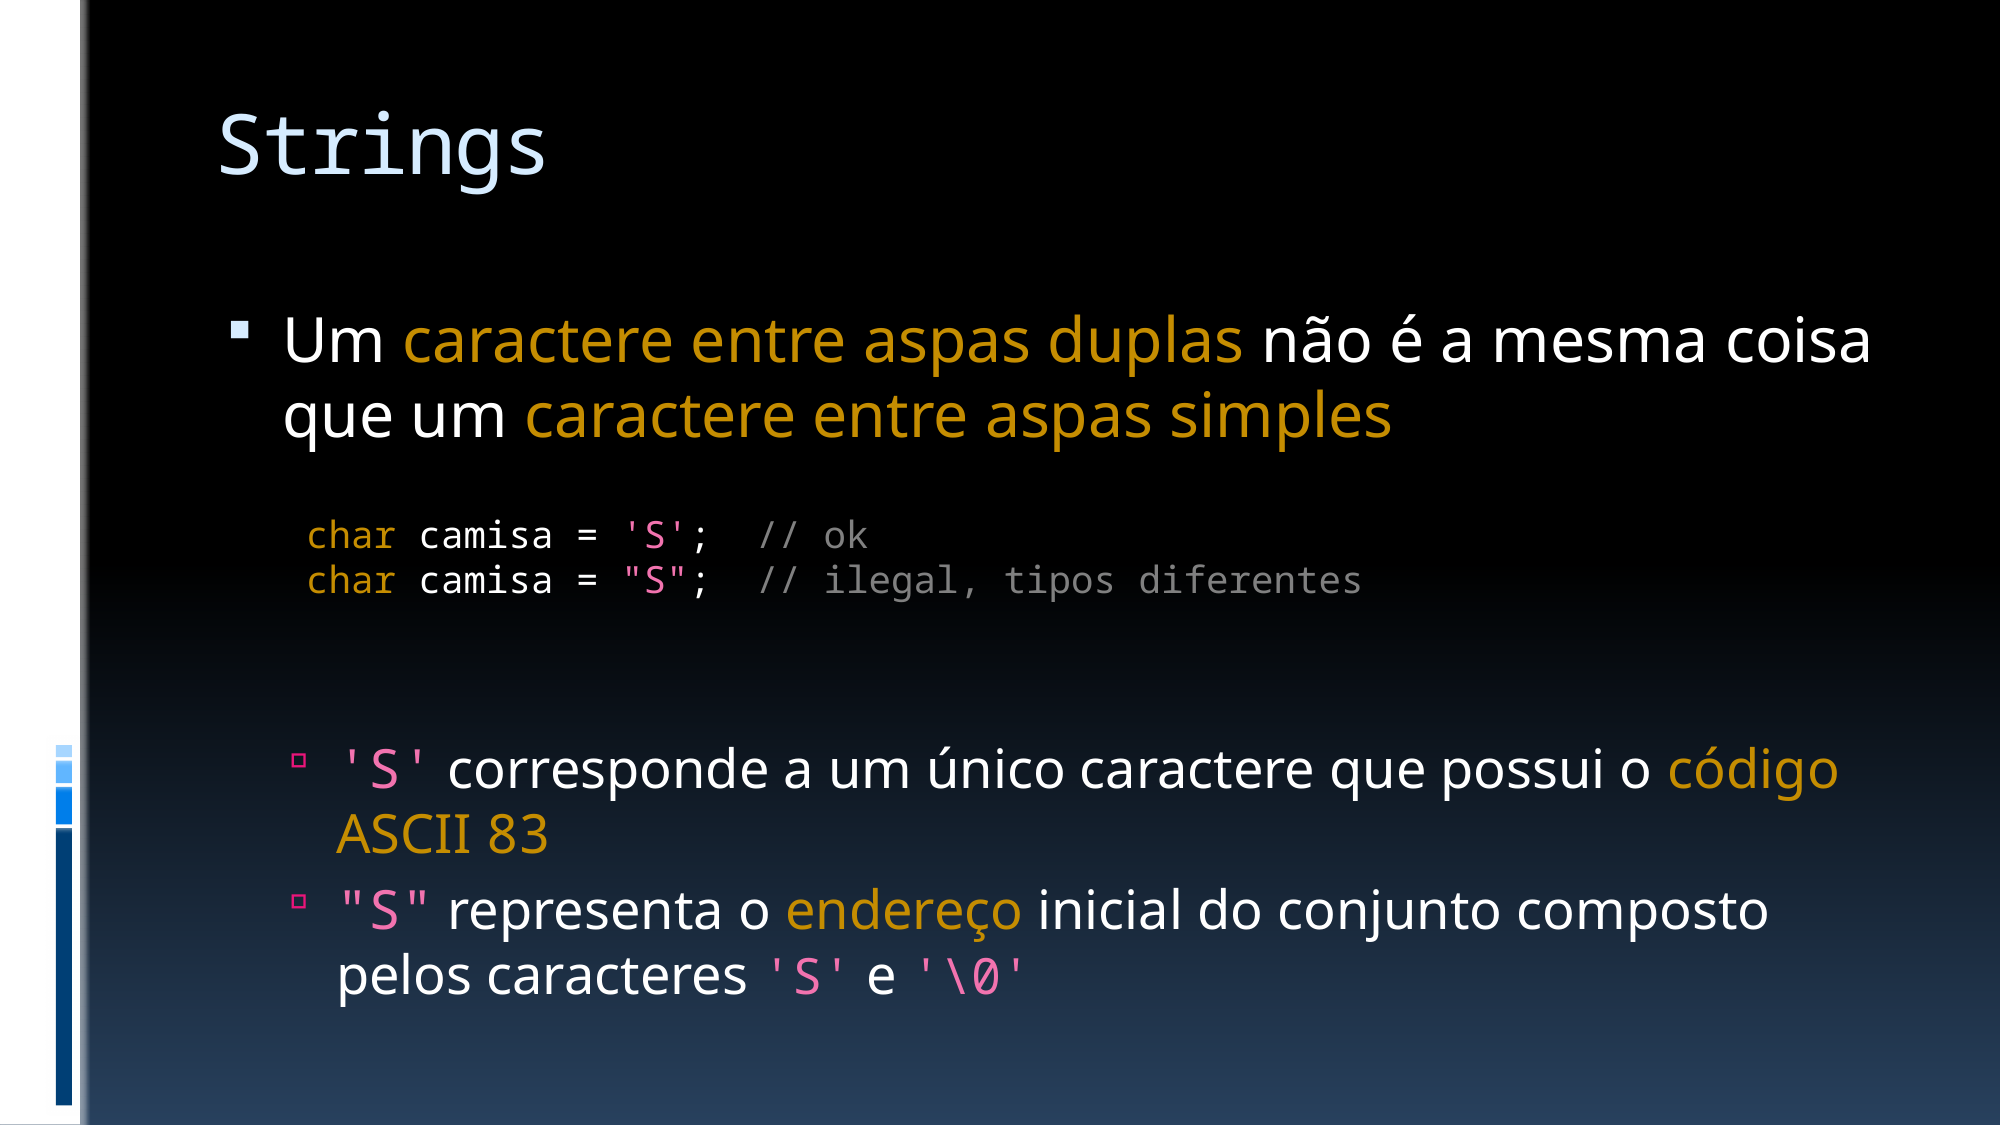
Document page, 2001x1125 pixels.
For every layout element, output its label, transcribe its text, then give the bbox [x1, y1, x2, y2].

list Um caractere entre aspas duplas não é a mesma coisa que um caractere entre aspas simples 'S' corresponde a um único caractere que possui o código ASCII 83 "S" representa o endereço inicial do conjunto composto pelos caracteres 'S' e '\0' [200, 292, 1900, 1043]
text_box char camisa = 'S'; // ok char camisa = "S"; // ilegal, tipos diferentes [291, 503, 1522, 609]
title Strings [200, 83, 1900, 234]
